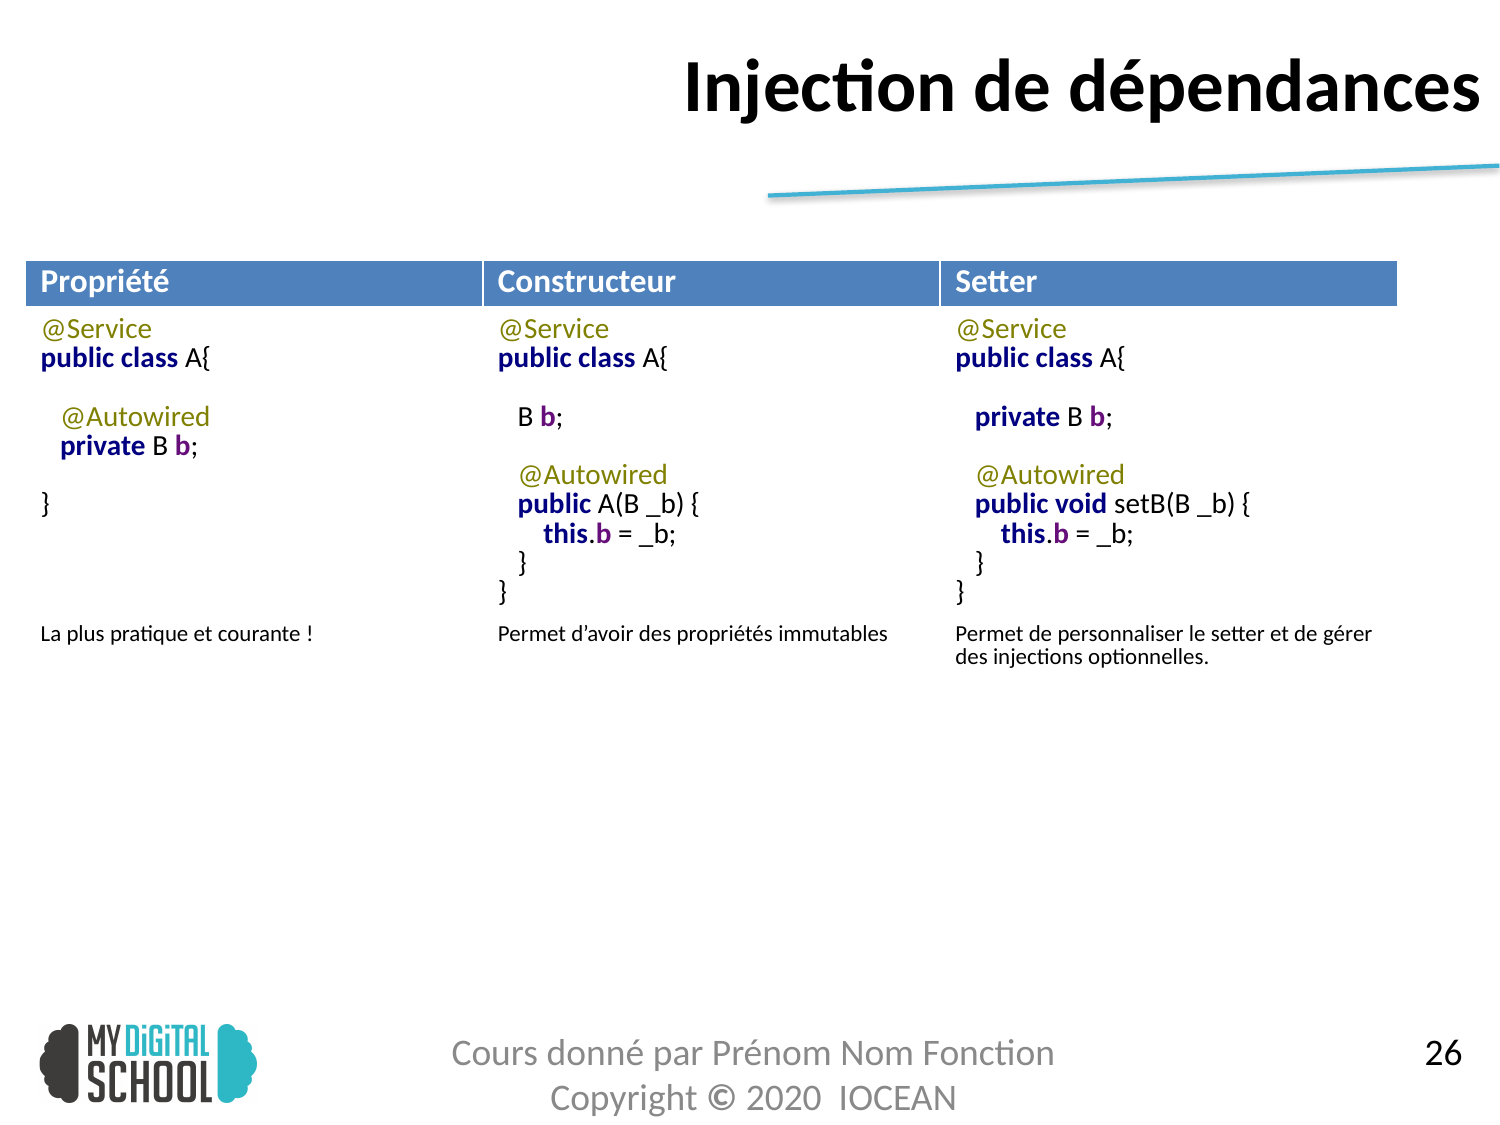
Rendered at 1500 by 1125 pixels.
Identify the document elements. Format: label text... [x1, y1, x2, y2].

picture [39, 1024, 257, 1103]
table_header Constructeur [484, 261, 939, 306]
title Injection de dépendances [146, 21, 1497, 156]
table_cell Permet de personnaliser le setter et de gérer des injections optionnelles. [941, 617, 1397, 815]
table_header Propriété [26, 261, 482, 306]
table_header Setter [941, 261, 1397, 306]
table_cell @Service public class A{ @Autowired private B b; } [26, 311, 482, 616]
table_cell La plus pratique et courante ! [26, 617, 482, 815]
table_cell Permet d’avoir des propriétés immutables [484, 617, 939, 815]
table_cell @Service public class A{ B b; @Autowired public A(B _b) { this.b = _b; } } [484, 311, 939, 616]
slide_number 27 [1409, 1020, 1500, 1106]
table_cell @Service public class A{ private B b; @Autowired public void setB(B _b) { this.b = _b; } } [941, 311, 1397, 616]
